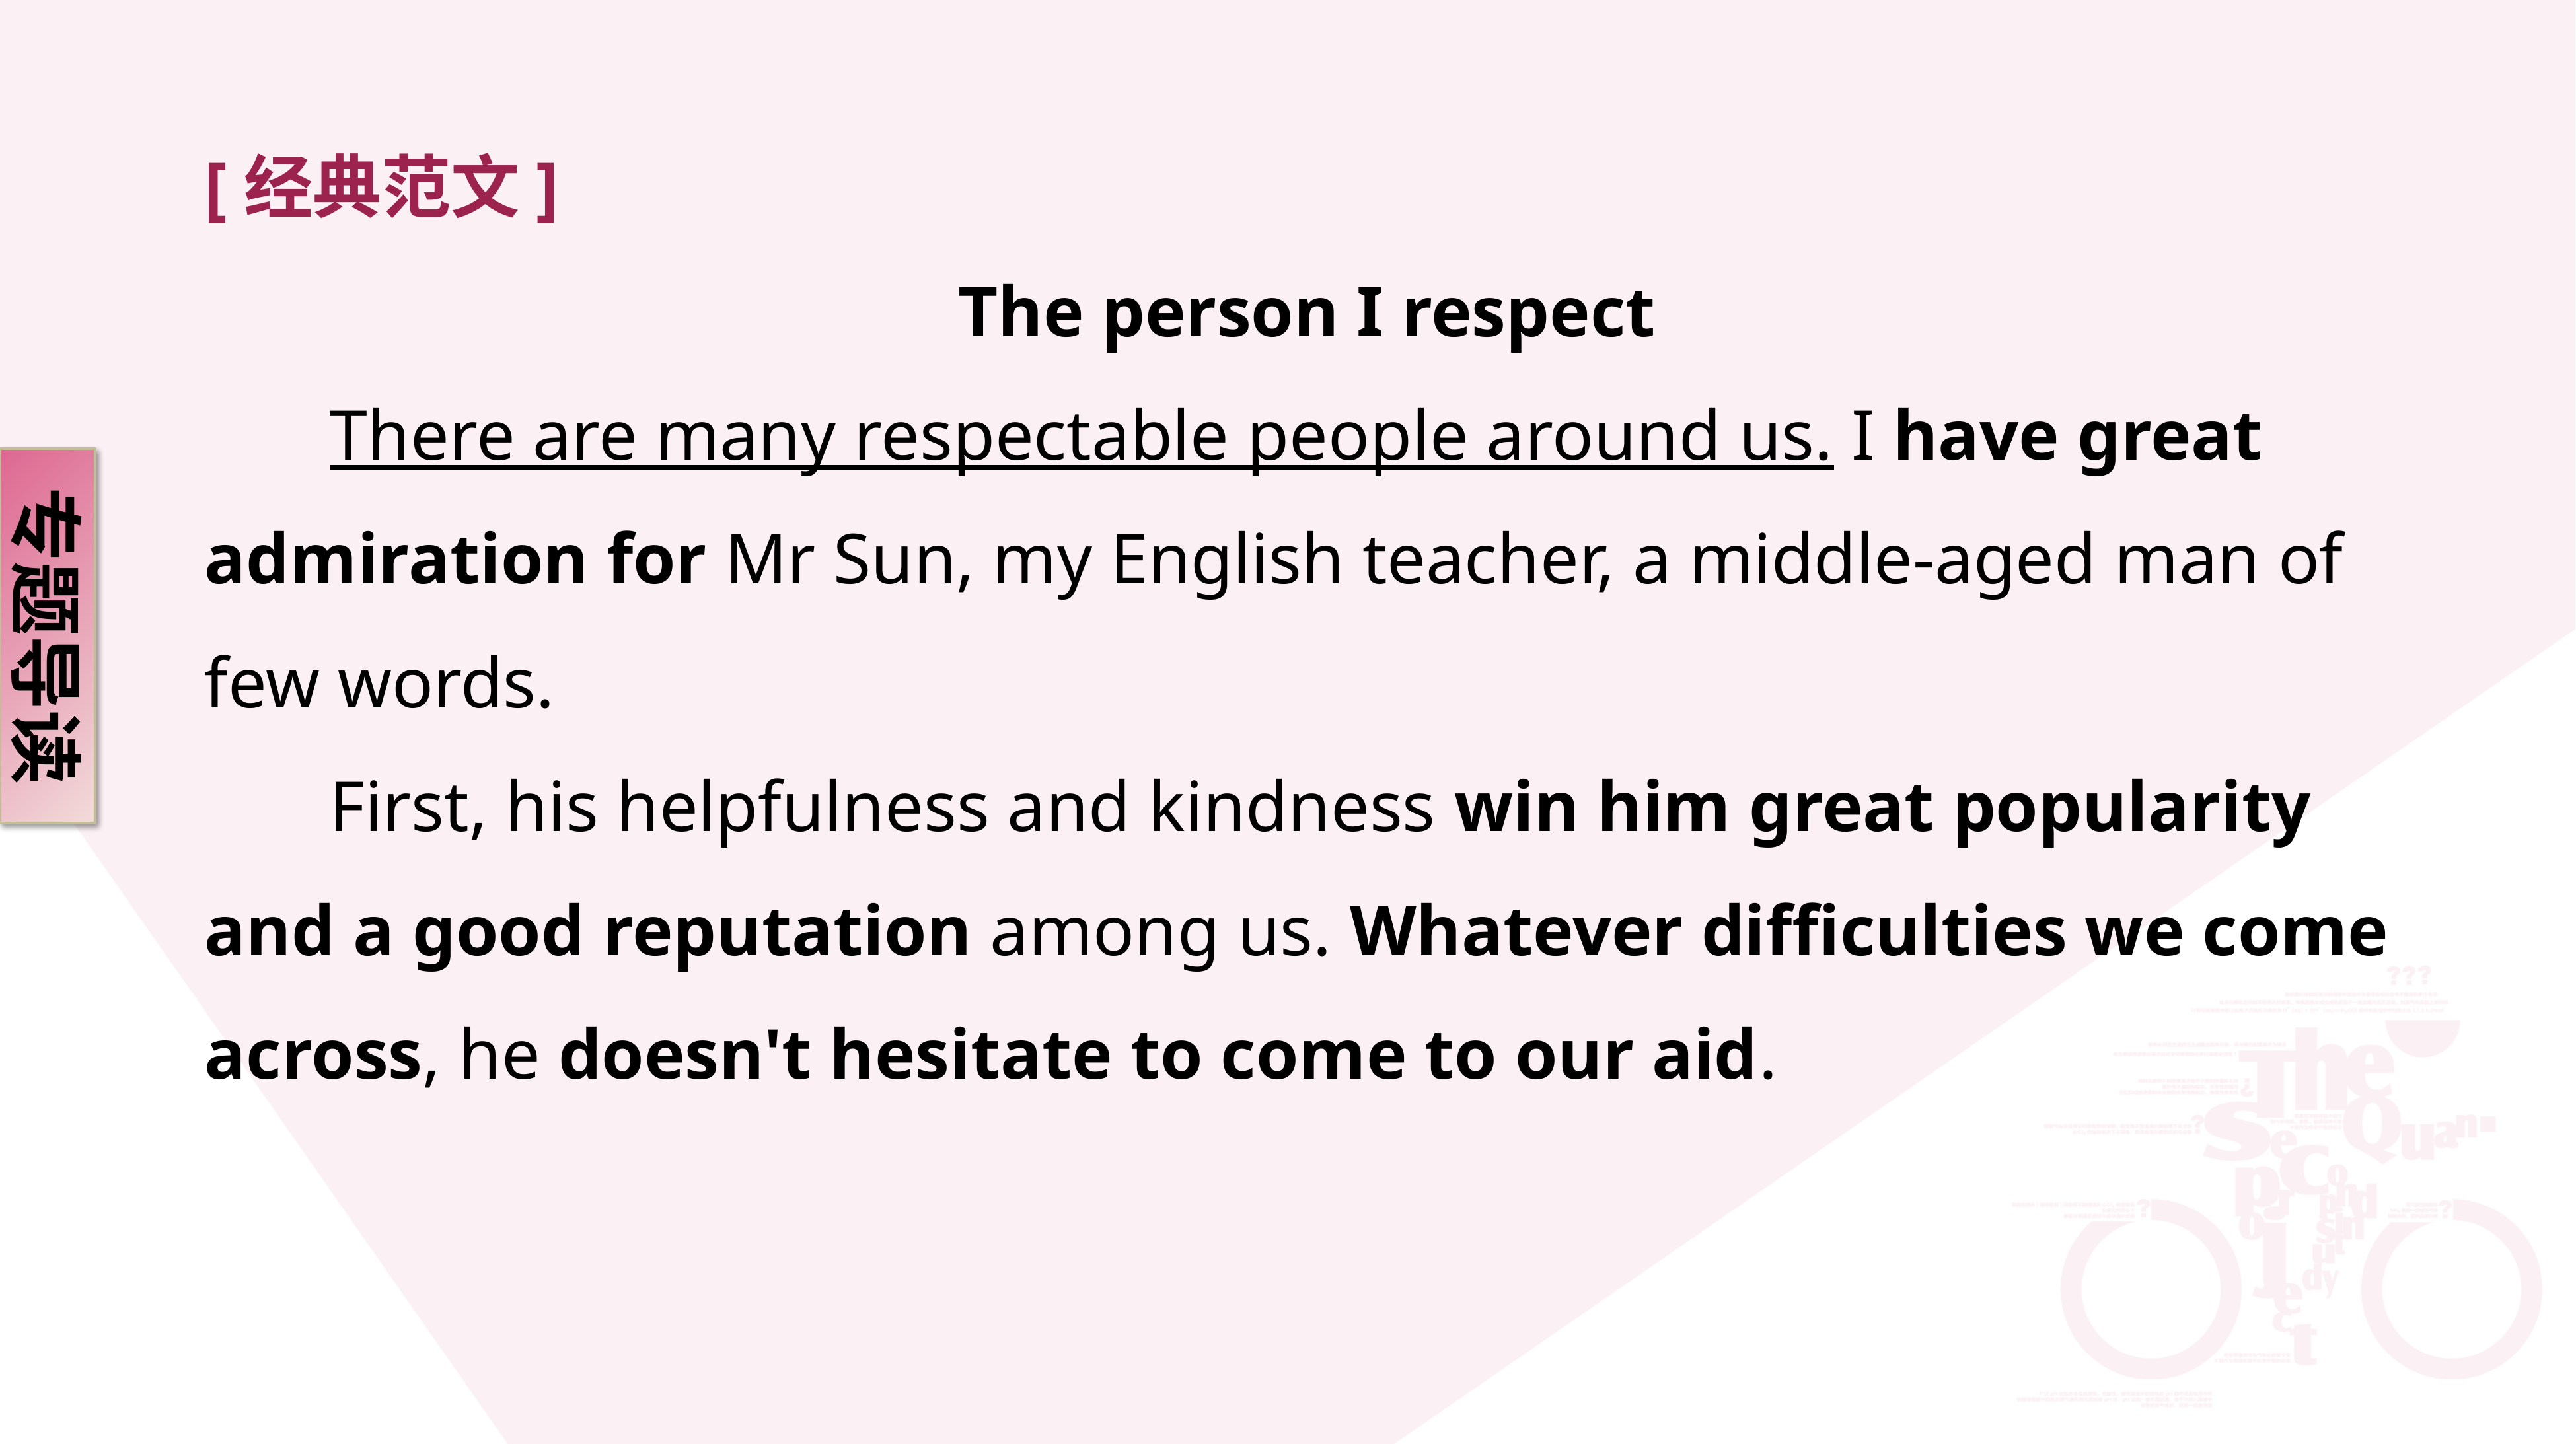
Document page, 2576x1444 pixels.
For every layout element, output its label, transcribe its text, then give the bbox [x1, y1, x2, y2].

text_box 专题导读 [0, 447, 96, 824]
picture [0, 1, 2576, 1444]
text_box [经典范文] The person I respect There are many respectable people around us. I have great admiration for Mr Sun, my English teacher, a middle-aged man of few words. First, his helpfulness and kindness win him great popularity and a good reputation among us. Whatever difficulties we come across, he doesn't hesitate to come to our aid. [195, 97, 2419, 1098]
